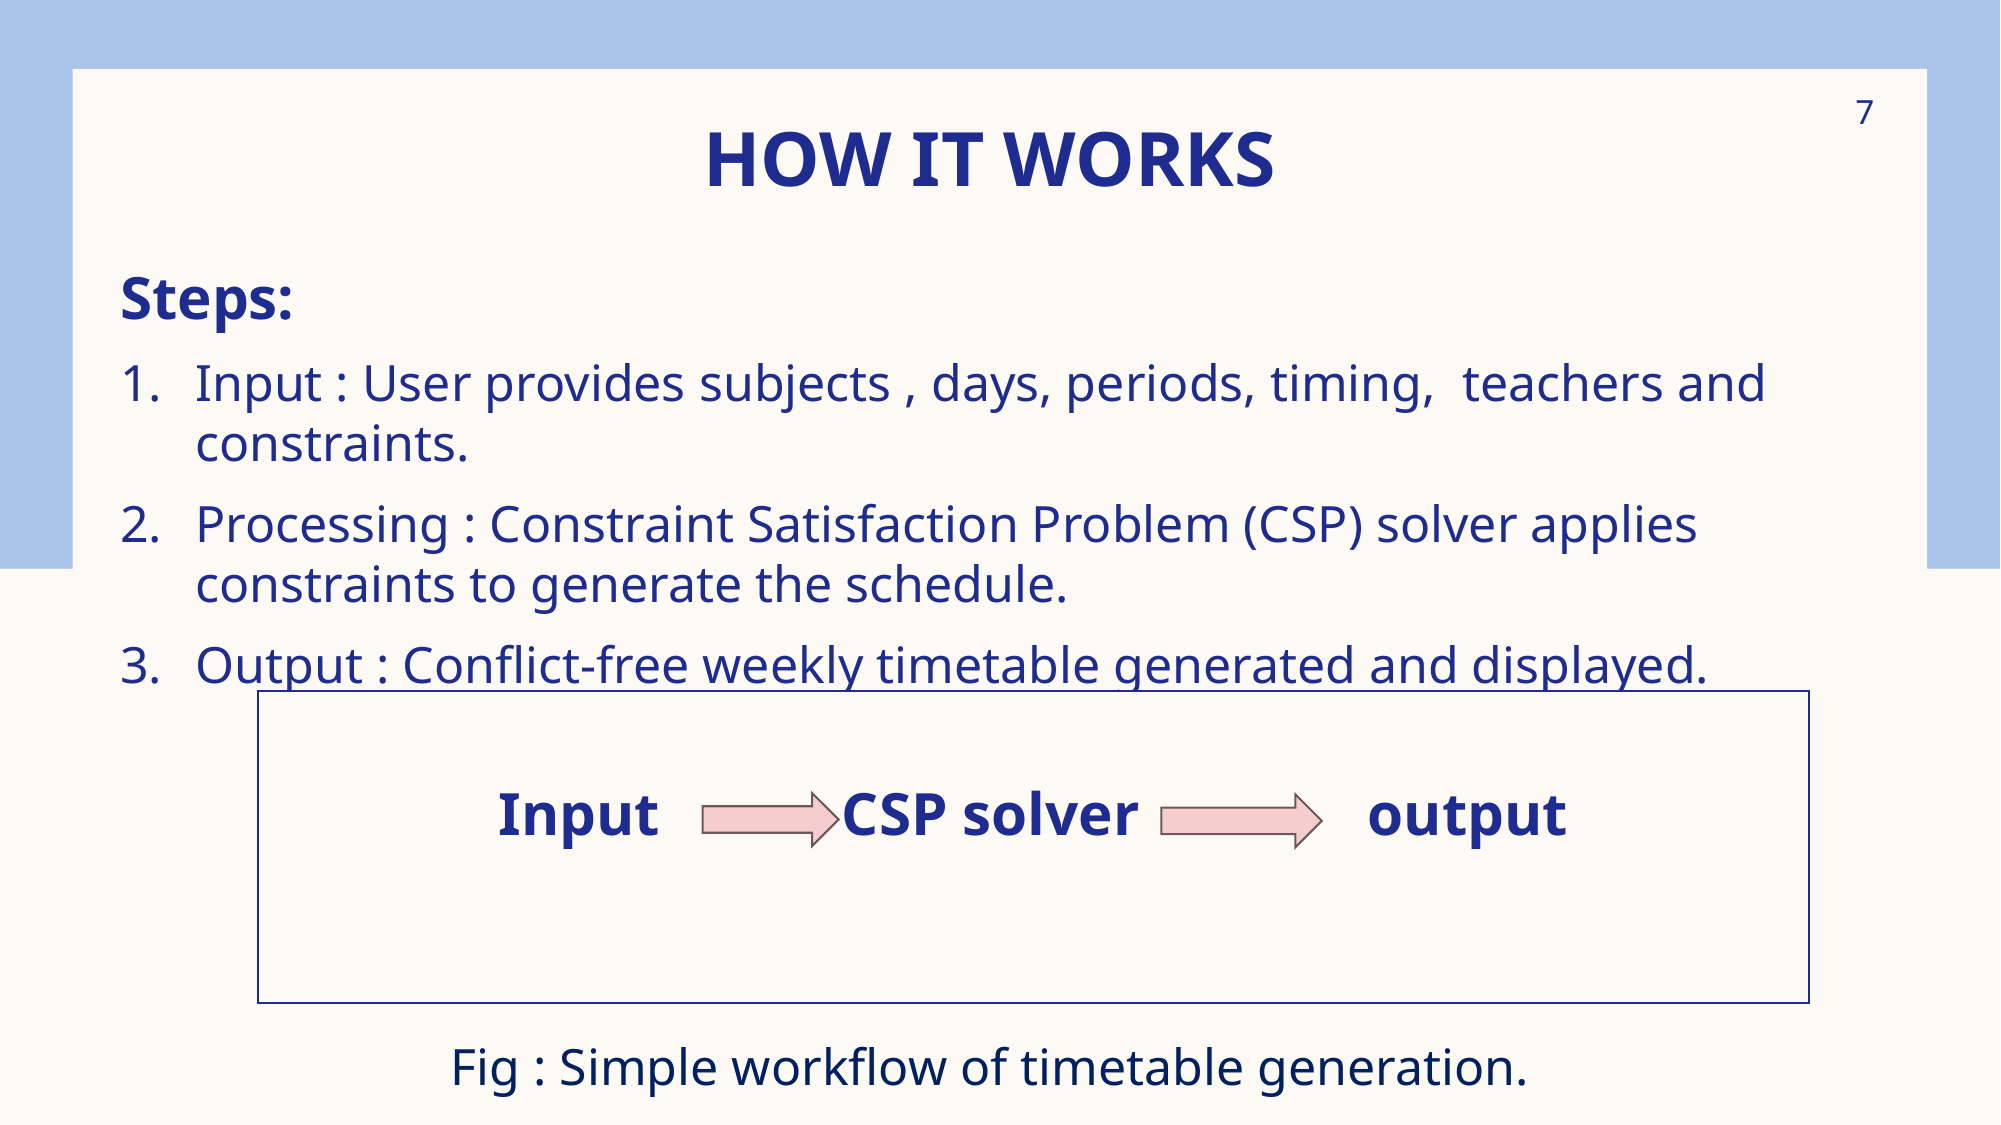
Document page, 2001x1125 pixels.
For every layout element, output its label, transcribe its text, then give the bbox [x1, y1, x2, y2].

text_box Input CSP solver output [257, 690, 1810, 1004]
title How it works [105, 97, 1875, 202]
slide_number 7 [1699, 75, 1875, 153]
text_box Fig : Simple workflow of timetable generation. [435, 1027, 1735, 1103]
list Steps: Input : User provides subjects , days, periods, timing, teachers and constraints. Processing : Constraint Satisfaction Problem (CSP) solver applies constraints to generate the schedule. Output : Conflict-free weekly timetable generated and displayed. [105, 246, 1875, 1028]
text_box [1160, 791, 1324, 850]
text_box [701, 790, 841, 849]
